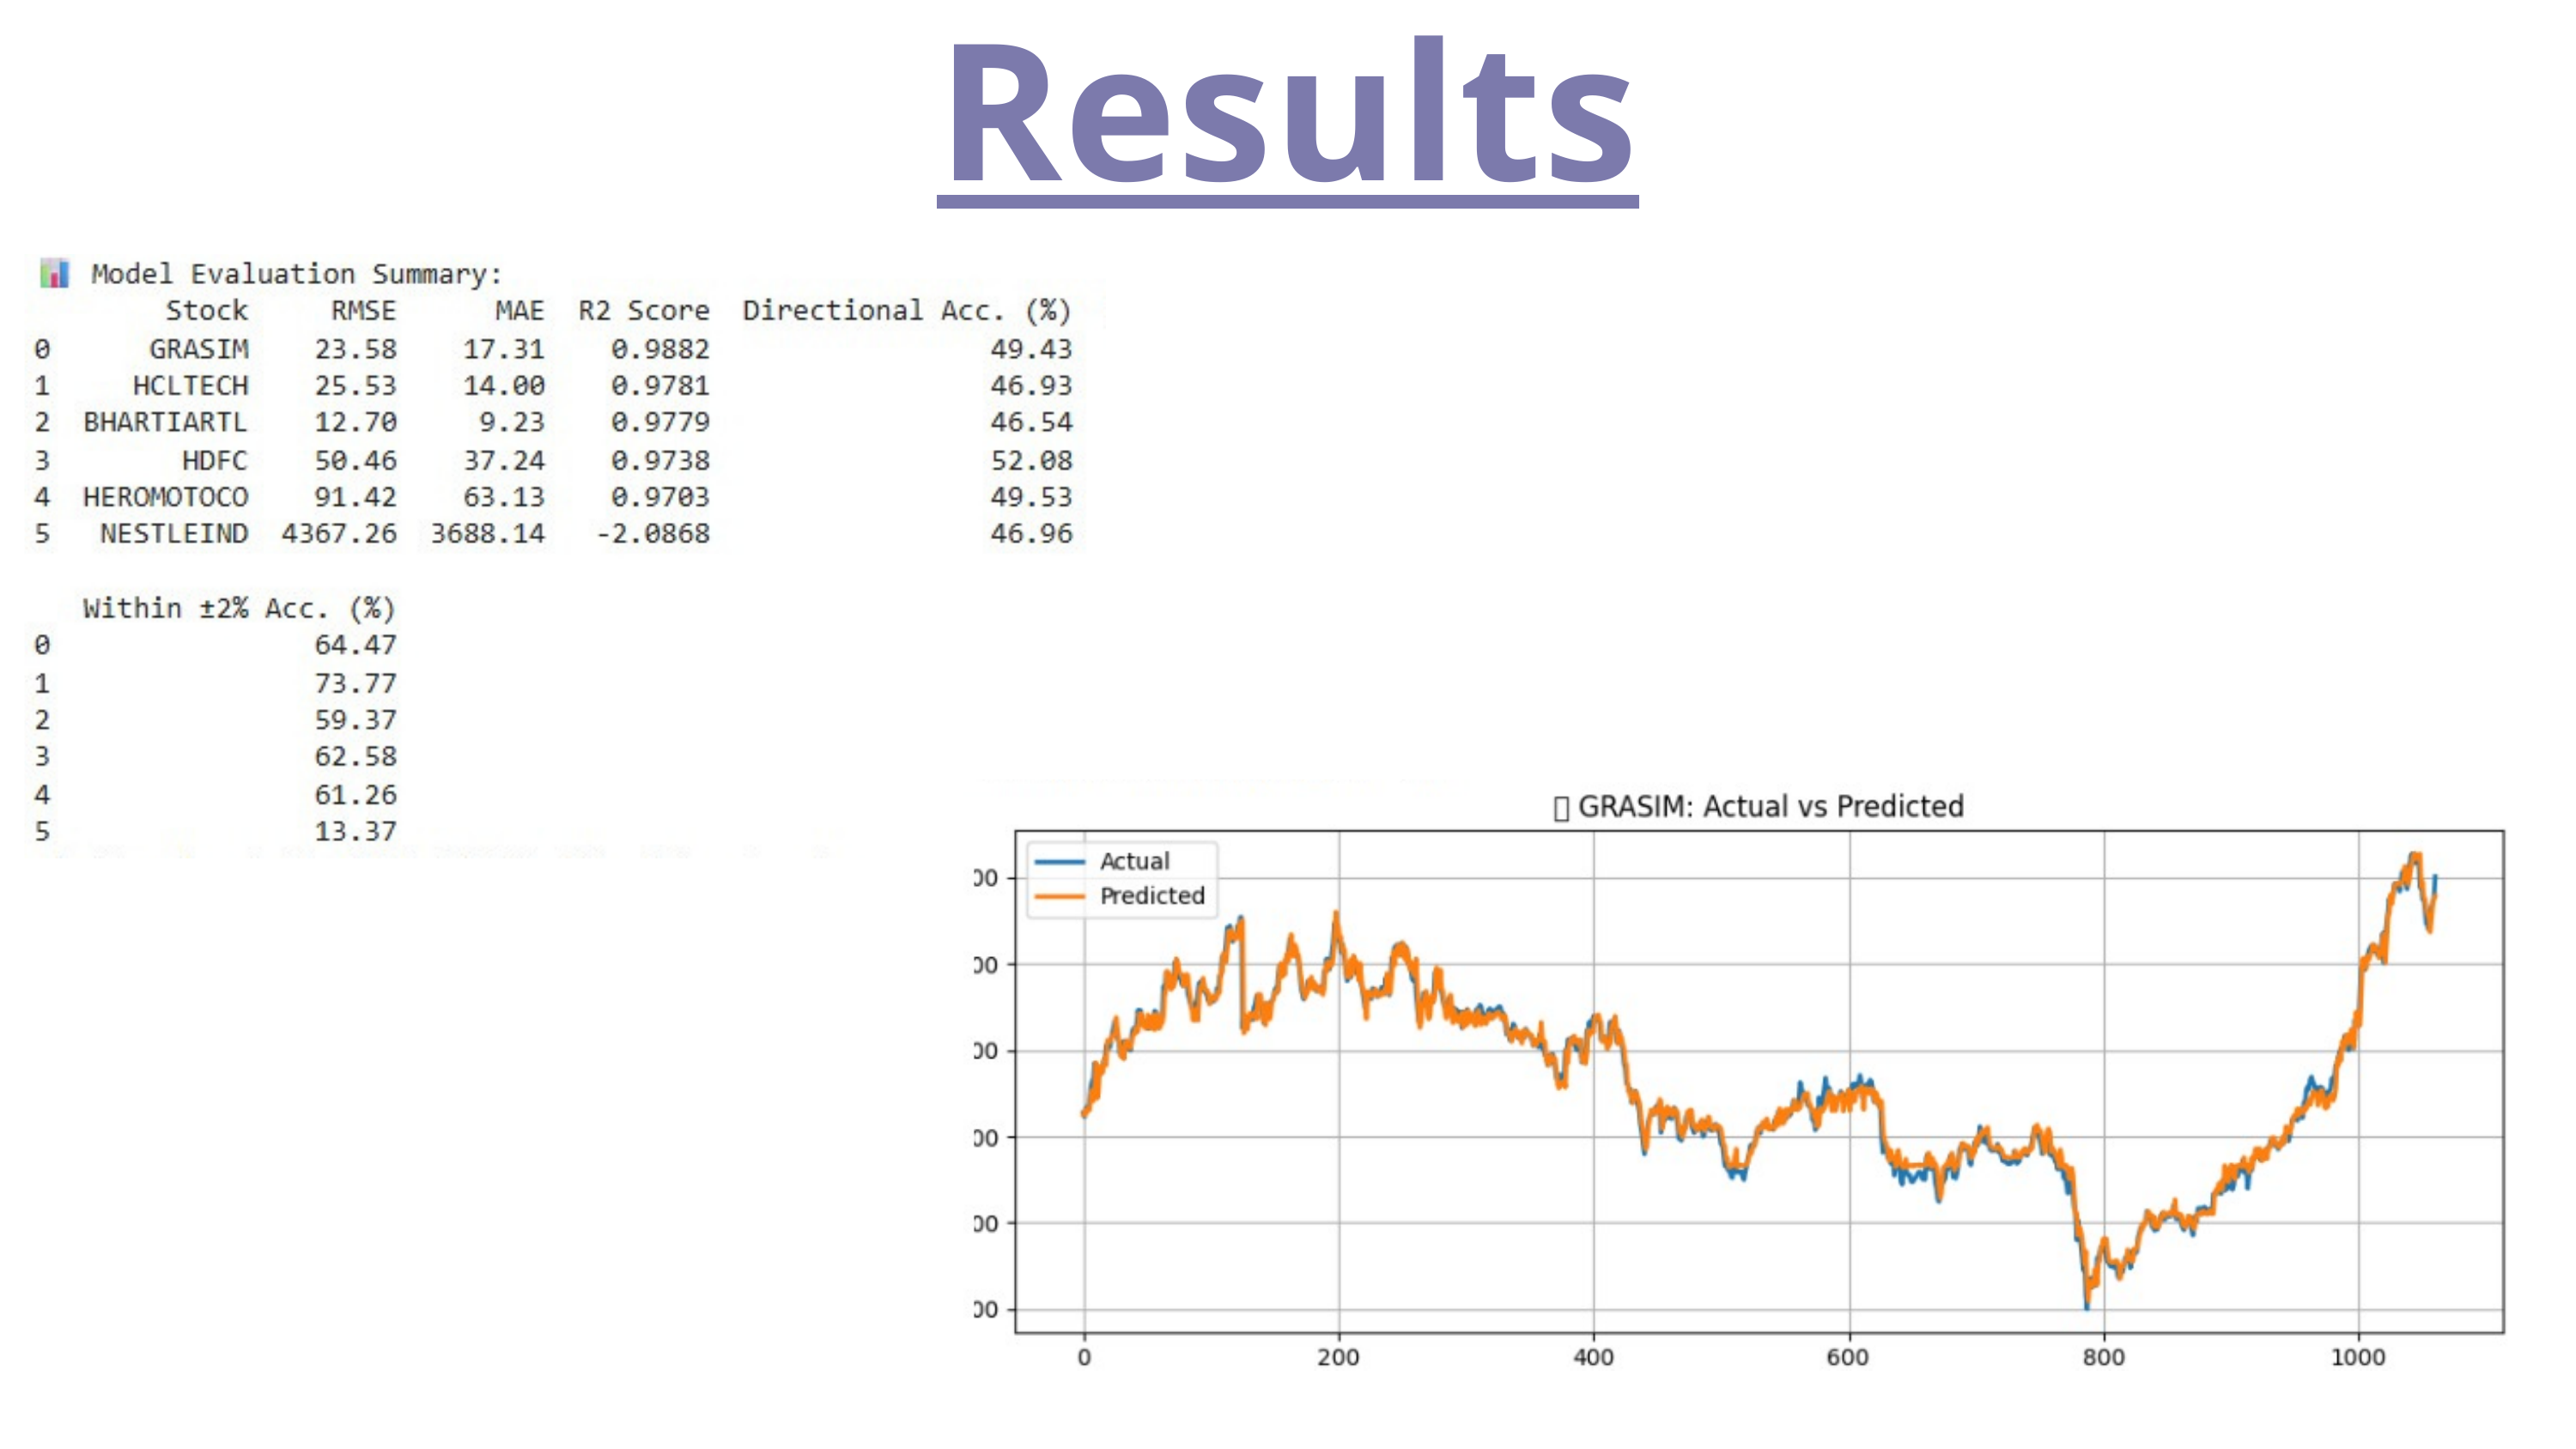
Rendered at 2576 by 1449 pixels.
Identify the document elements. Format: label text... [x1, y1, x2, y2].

text_box Results [874, 16, 1702, 220]
text_box [936, 779, 2576, 1371]
text_box [24, 254, 1106, 858]
